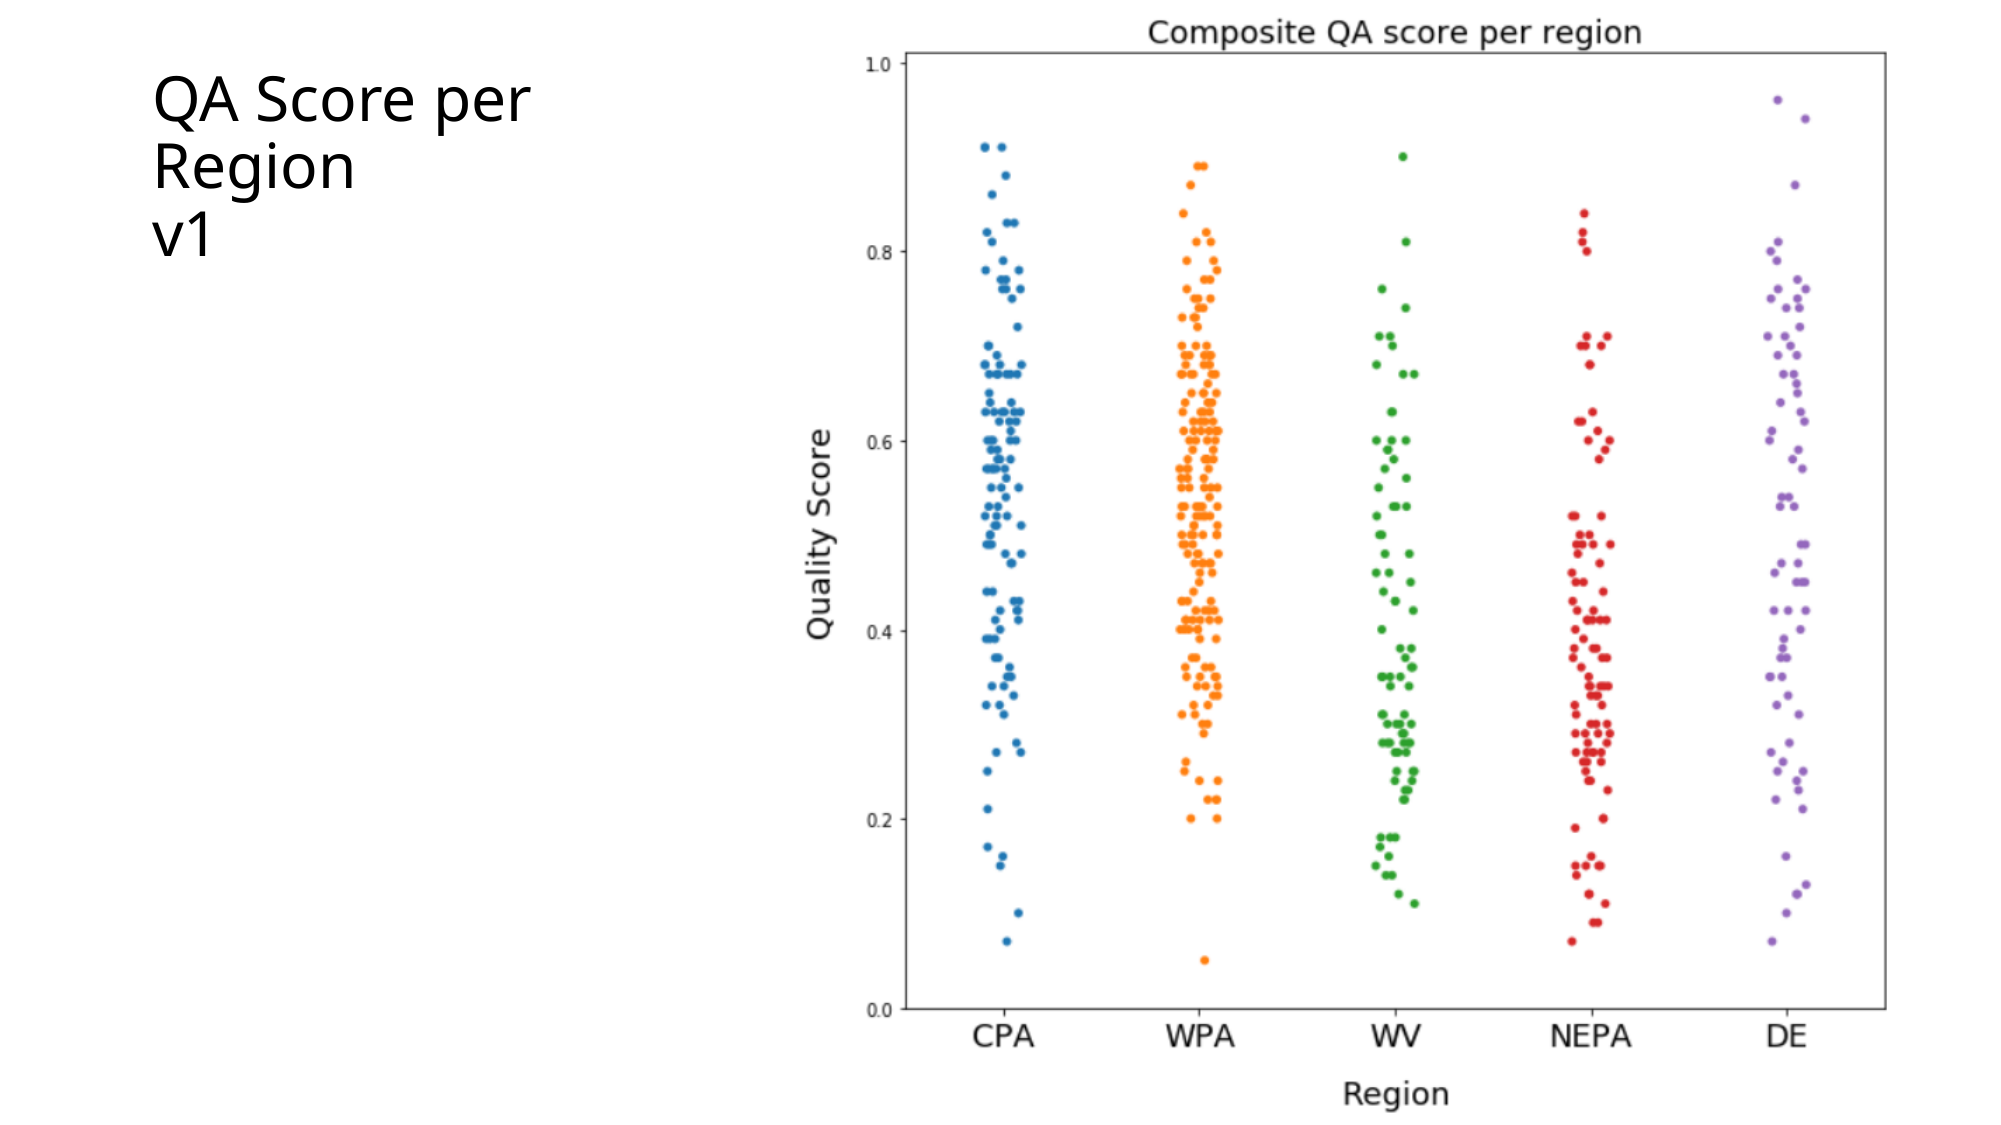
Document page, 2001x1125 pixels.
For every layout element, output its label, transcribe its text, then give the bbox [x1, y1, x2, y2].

picture [785, 15, 1908, 1124]
title QA Score per Region v1 [137, 59, 643, 278]
